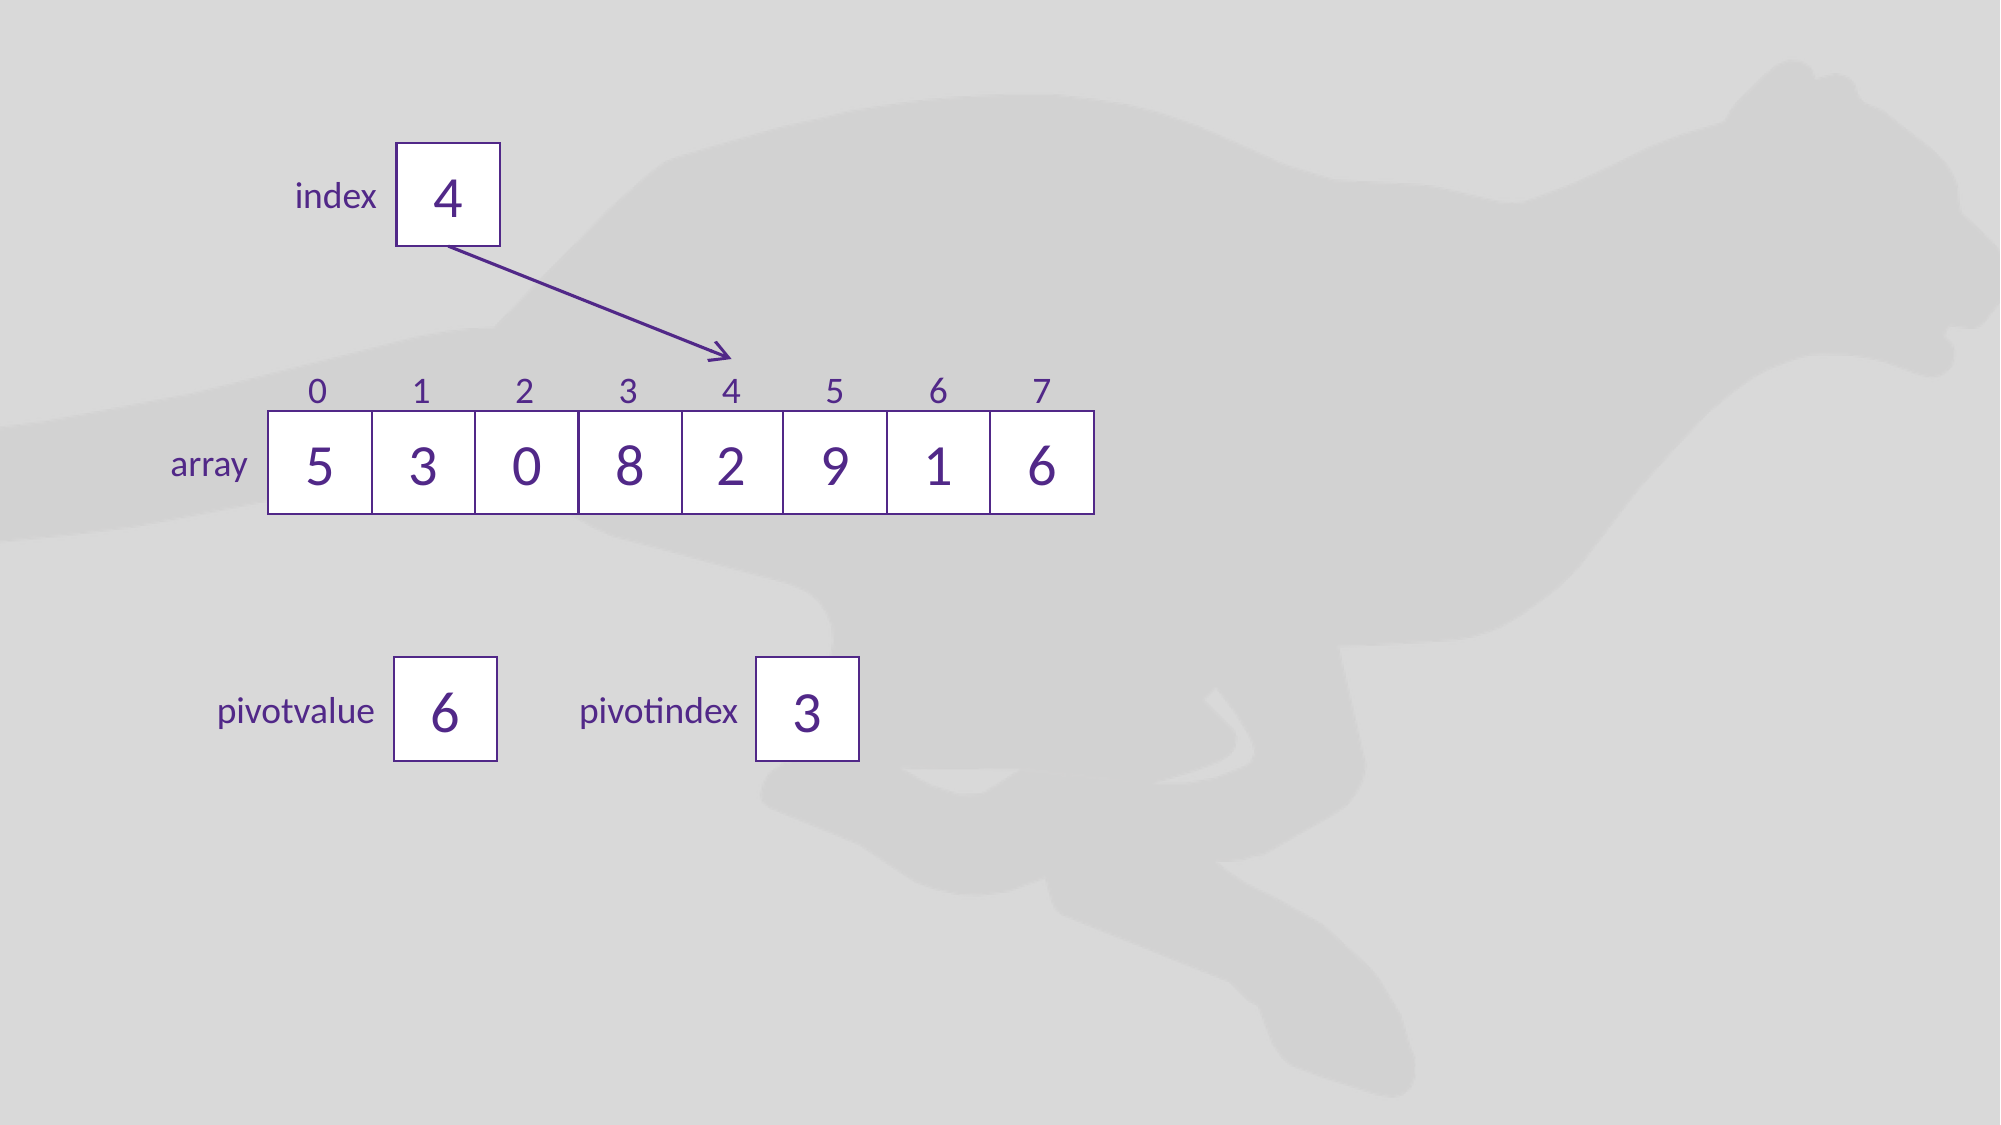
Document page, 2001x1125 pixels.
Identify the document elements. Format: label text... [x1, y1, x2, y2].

text_box pivotvalue [202, 678, 391, 739]
text_box 6 [393, 656, 498, 762]
text_box index [204, 164, 392, 224]
text_box 3 [755, 656, 860, 762]
text_box 4 [395, 142, 501, 247]
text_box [448, 246, 732, 359]
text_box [155, 358, 1094, 515]
text_box pivotindex [564, 678, 754, 739]
